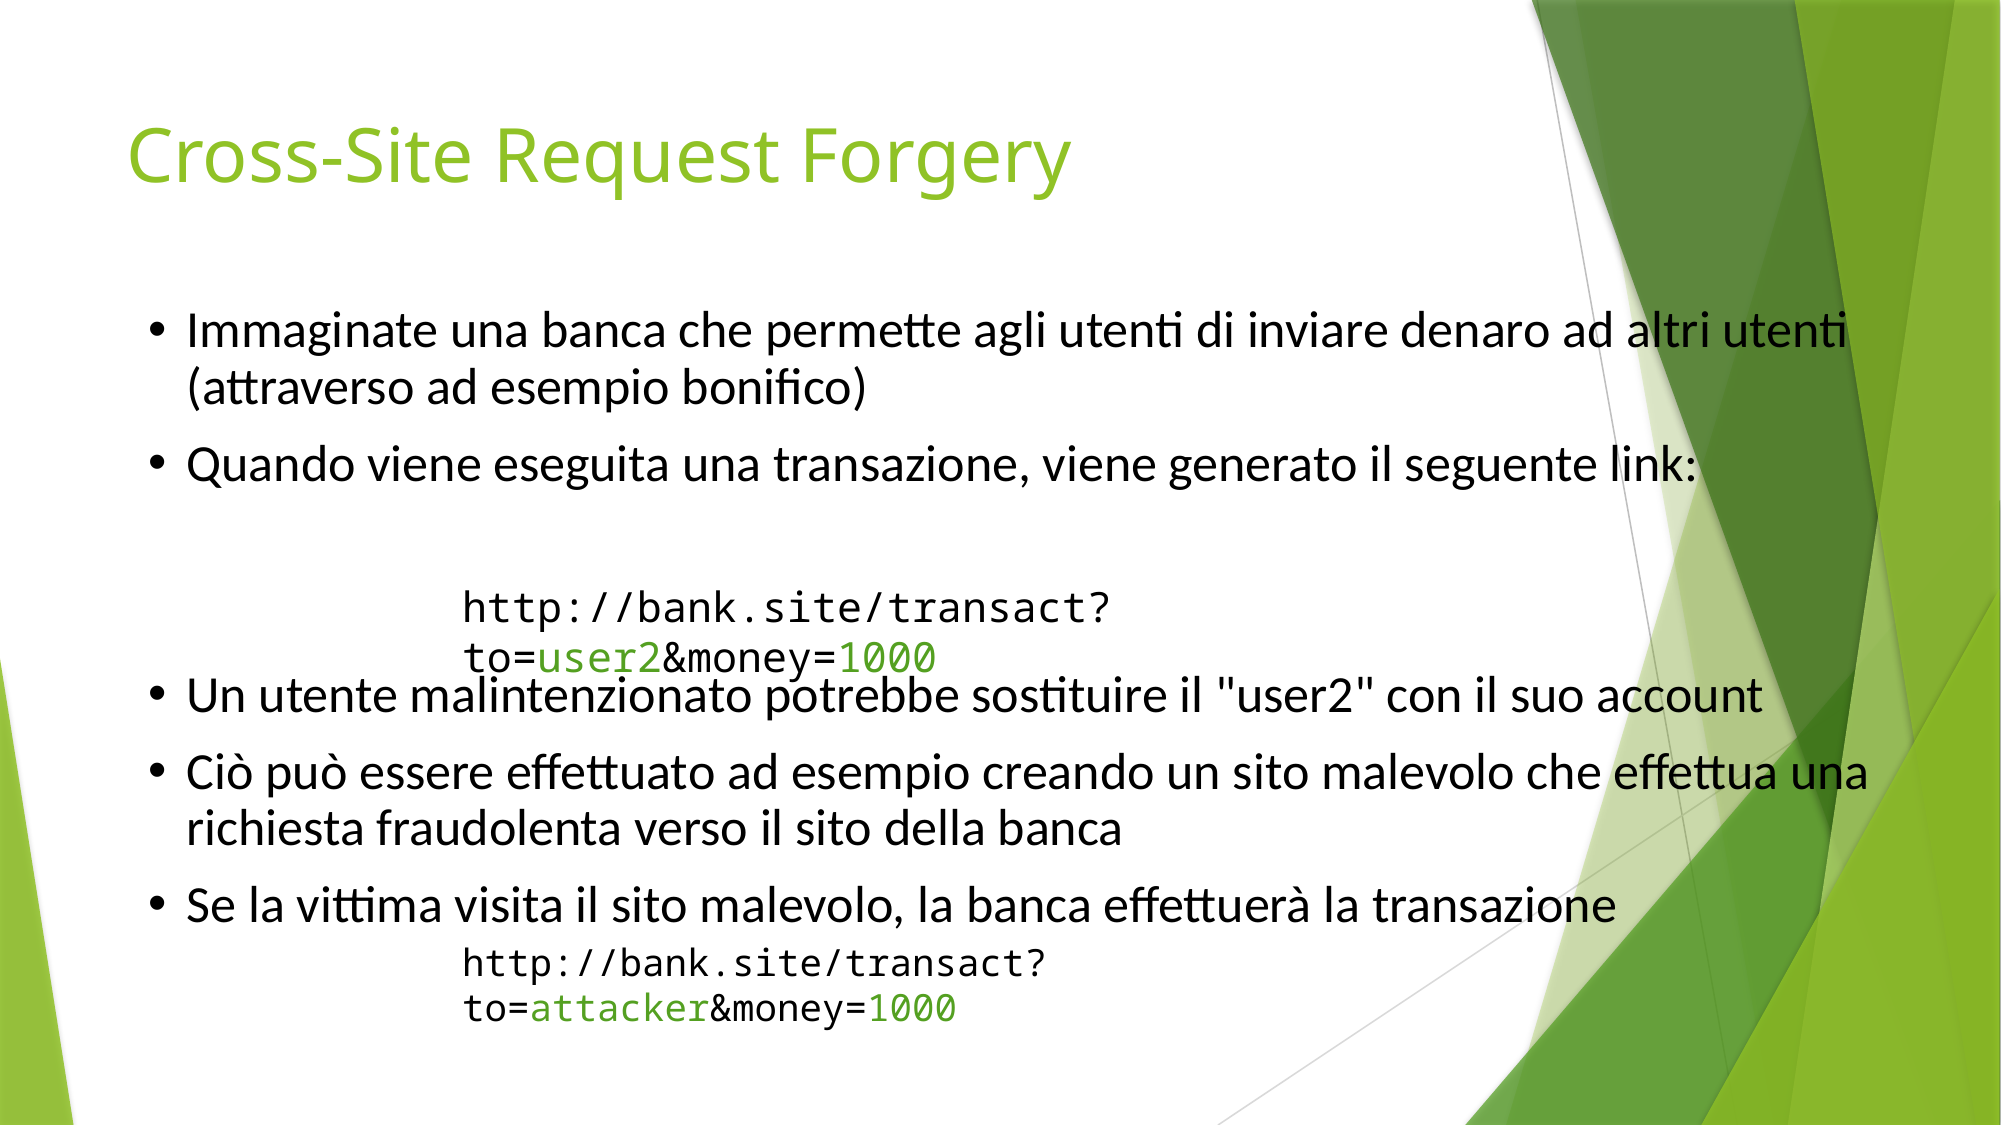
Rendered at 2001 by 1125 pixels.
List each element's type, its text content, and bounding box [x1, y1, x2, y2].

text_box Immaginate una banca che permette agli utenti di inviare denaro ad altri utenti (attraverso ad esempio bonifico) Quando viene eseguita una transazione, viene generato il seguente link: Un utente malintenzionato potrebbe sostituire il "user2" con il suo account Ciò può essere effettuato ad esempio creando un sito malevolo che effettua una richiesta fraudolenta verso il sito della banca Se la vittima visita il sito malevolo, la banca effettuerà la transazione [133, 295, 1917, 1013]
text_box http://bank.site/transact?to=user2&money=1000 [447, 573, 1553, 689]
text_box http://bank.site/transact?to=attacker&money=1000 [447, 931, 1507, 1037]
title Cross-Site Request Forgery [111, 99, 1522, 317]
